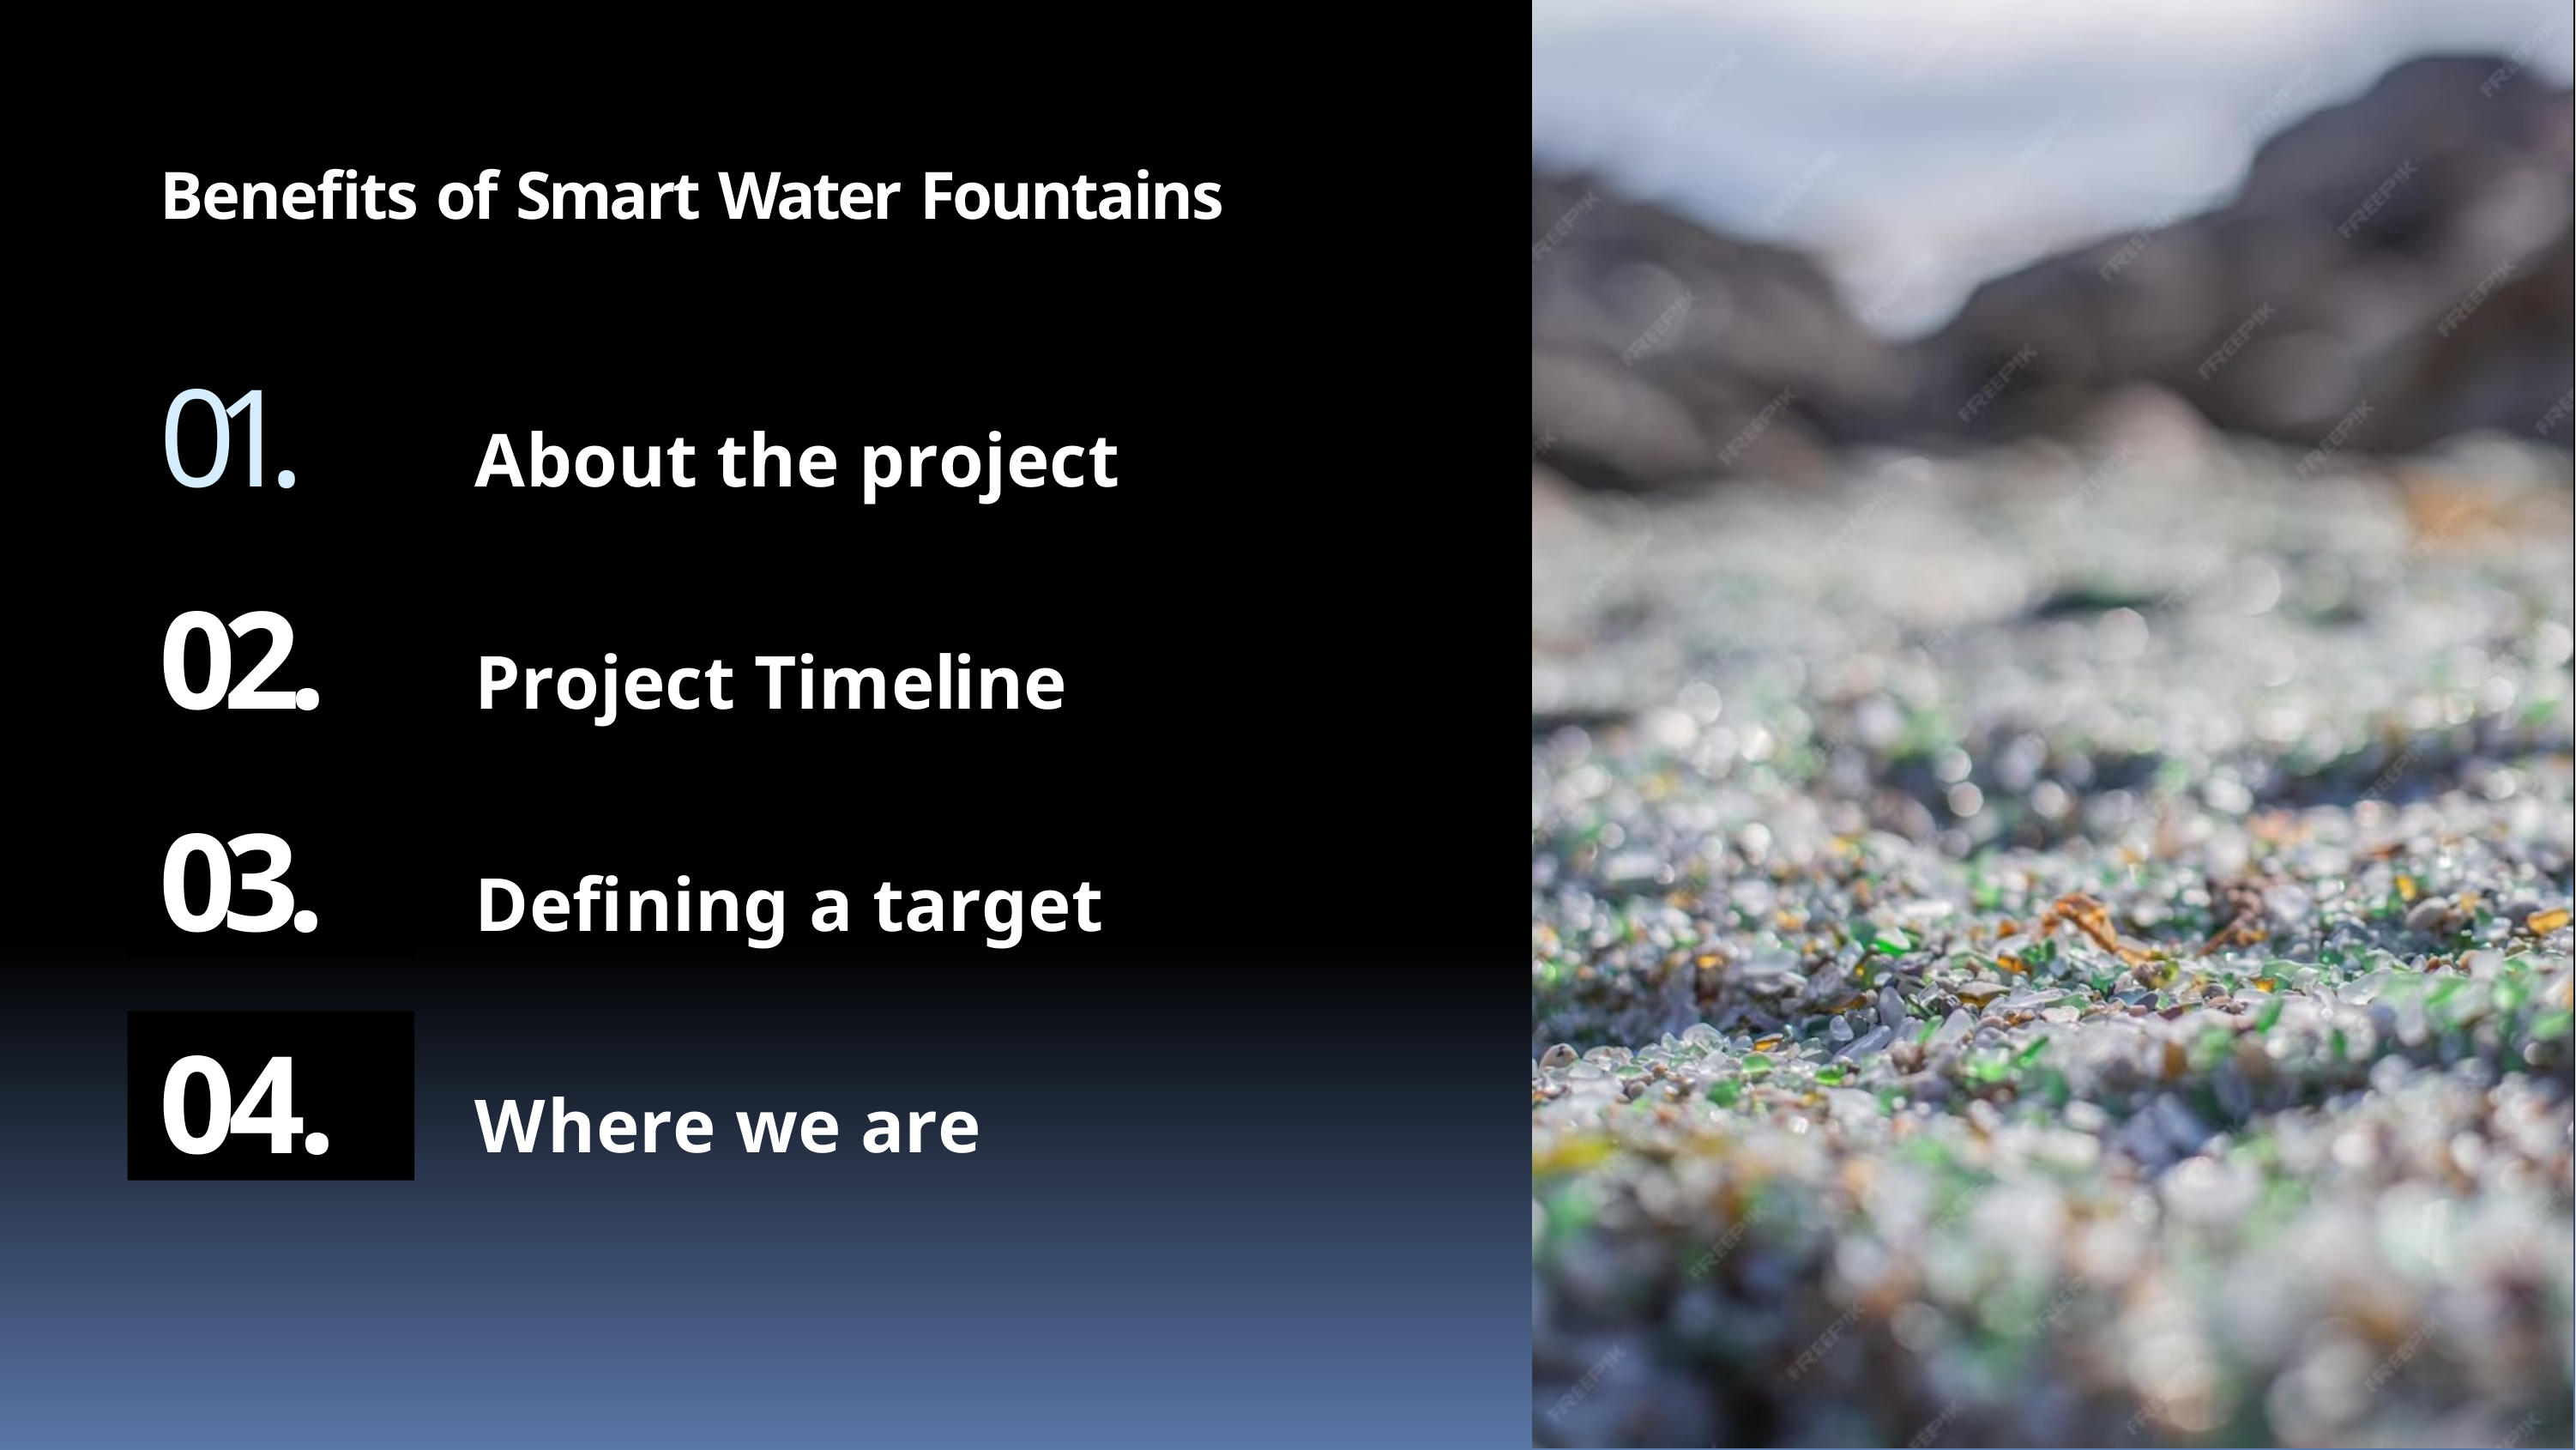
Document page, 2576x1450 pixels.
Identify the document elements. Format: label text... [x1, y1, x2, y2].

text_box 03. [127, 795, 415, 958]
text_box Beneﬁts of Smart Water Fountains [158, 151, 1340, 233]
text_box Deﬁning a target [473, 855, 1133, 946]
text_box Project Timeline [473, 633, 1099, 724]
text_box 02. [127, 574, 415, 736]
picture [1531, 0, 2574, 1448]
title 01. [127, 350, 415, 574]
text_box 04. [127, 1011, 415, 1181]
text_box About the project [473, 411, 1153, 502]
text_box Where we are [473, 1077, 1010, 1168]
